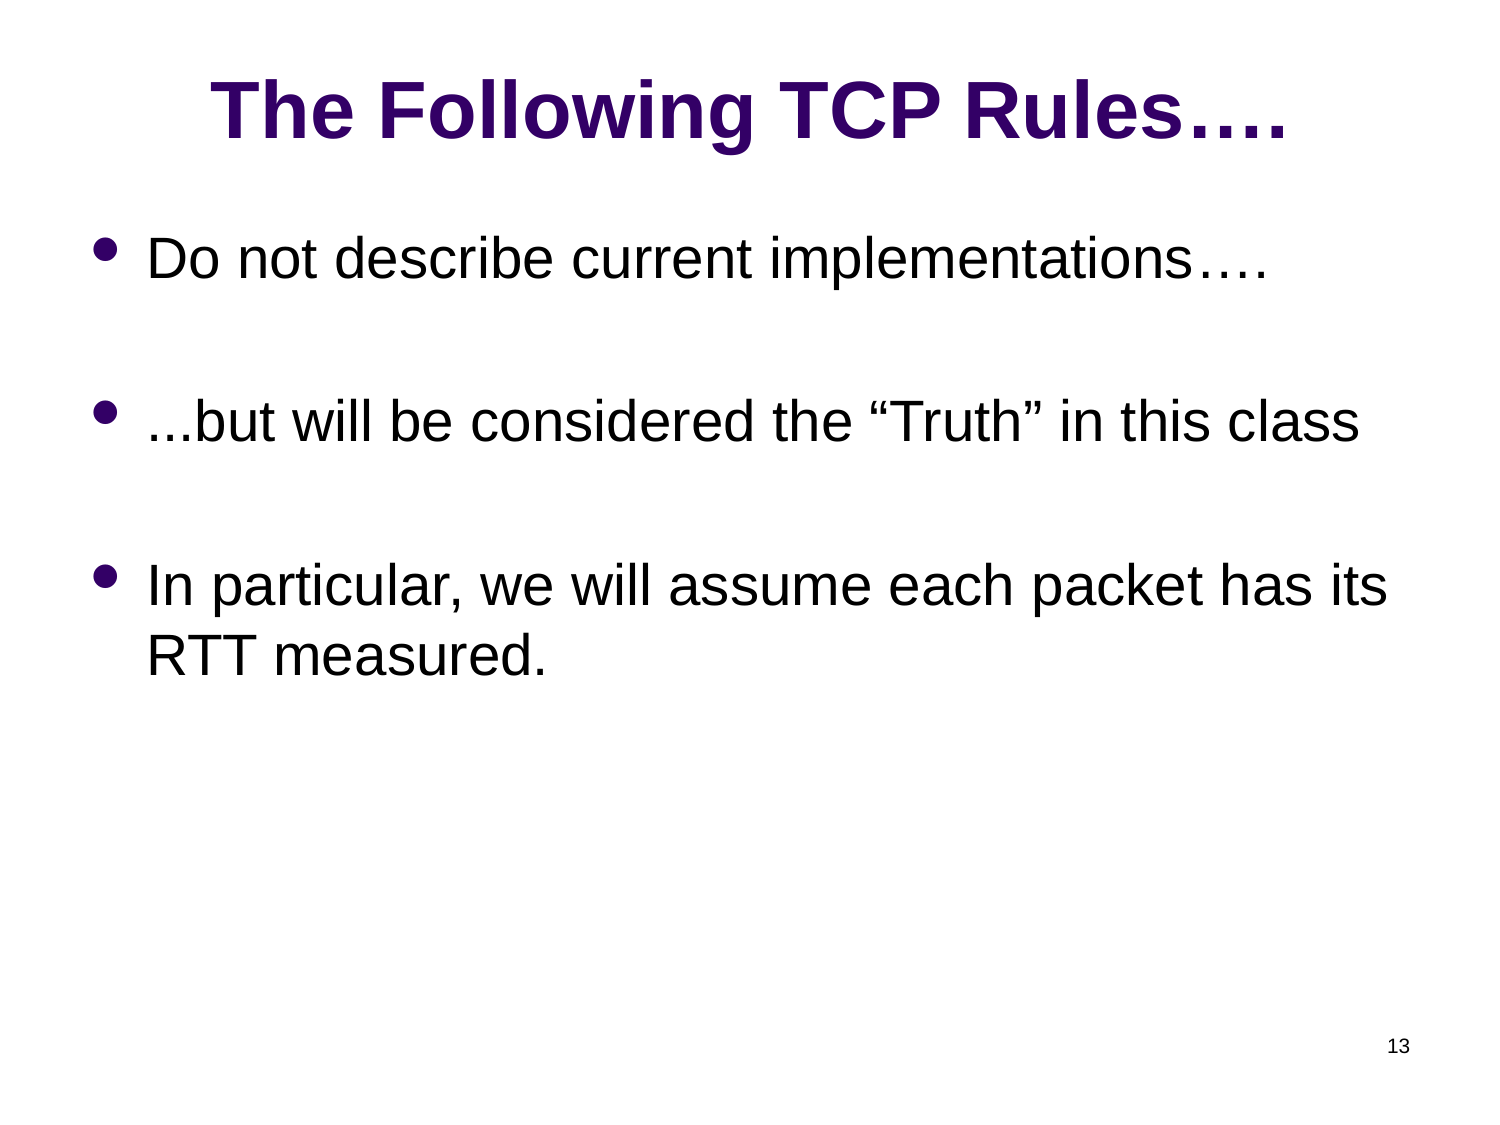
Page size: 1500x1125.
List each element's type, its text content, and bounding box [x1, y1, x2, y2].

list Do not describe current implementations…. ...but will be considered the “Truth” in this class In particular, we will assume each packet has its RTT measured. [75, 212, 1475, 1006]
slide_number 13 [1074, 1024, 1426, 1101]
title The Following TCP Rules…. [0, 20, 1500, 163]
